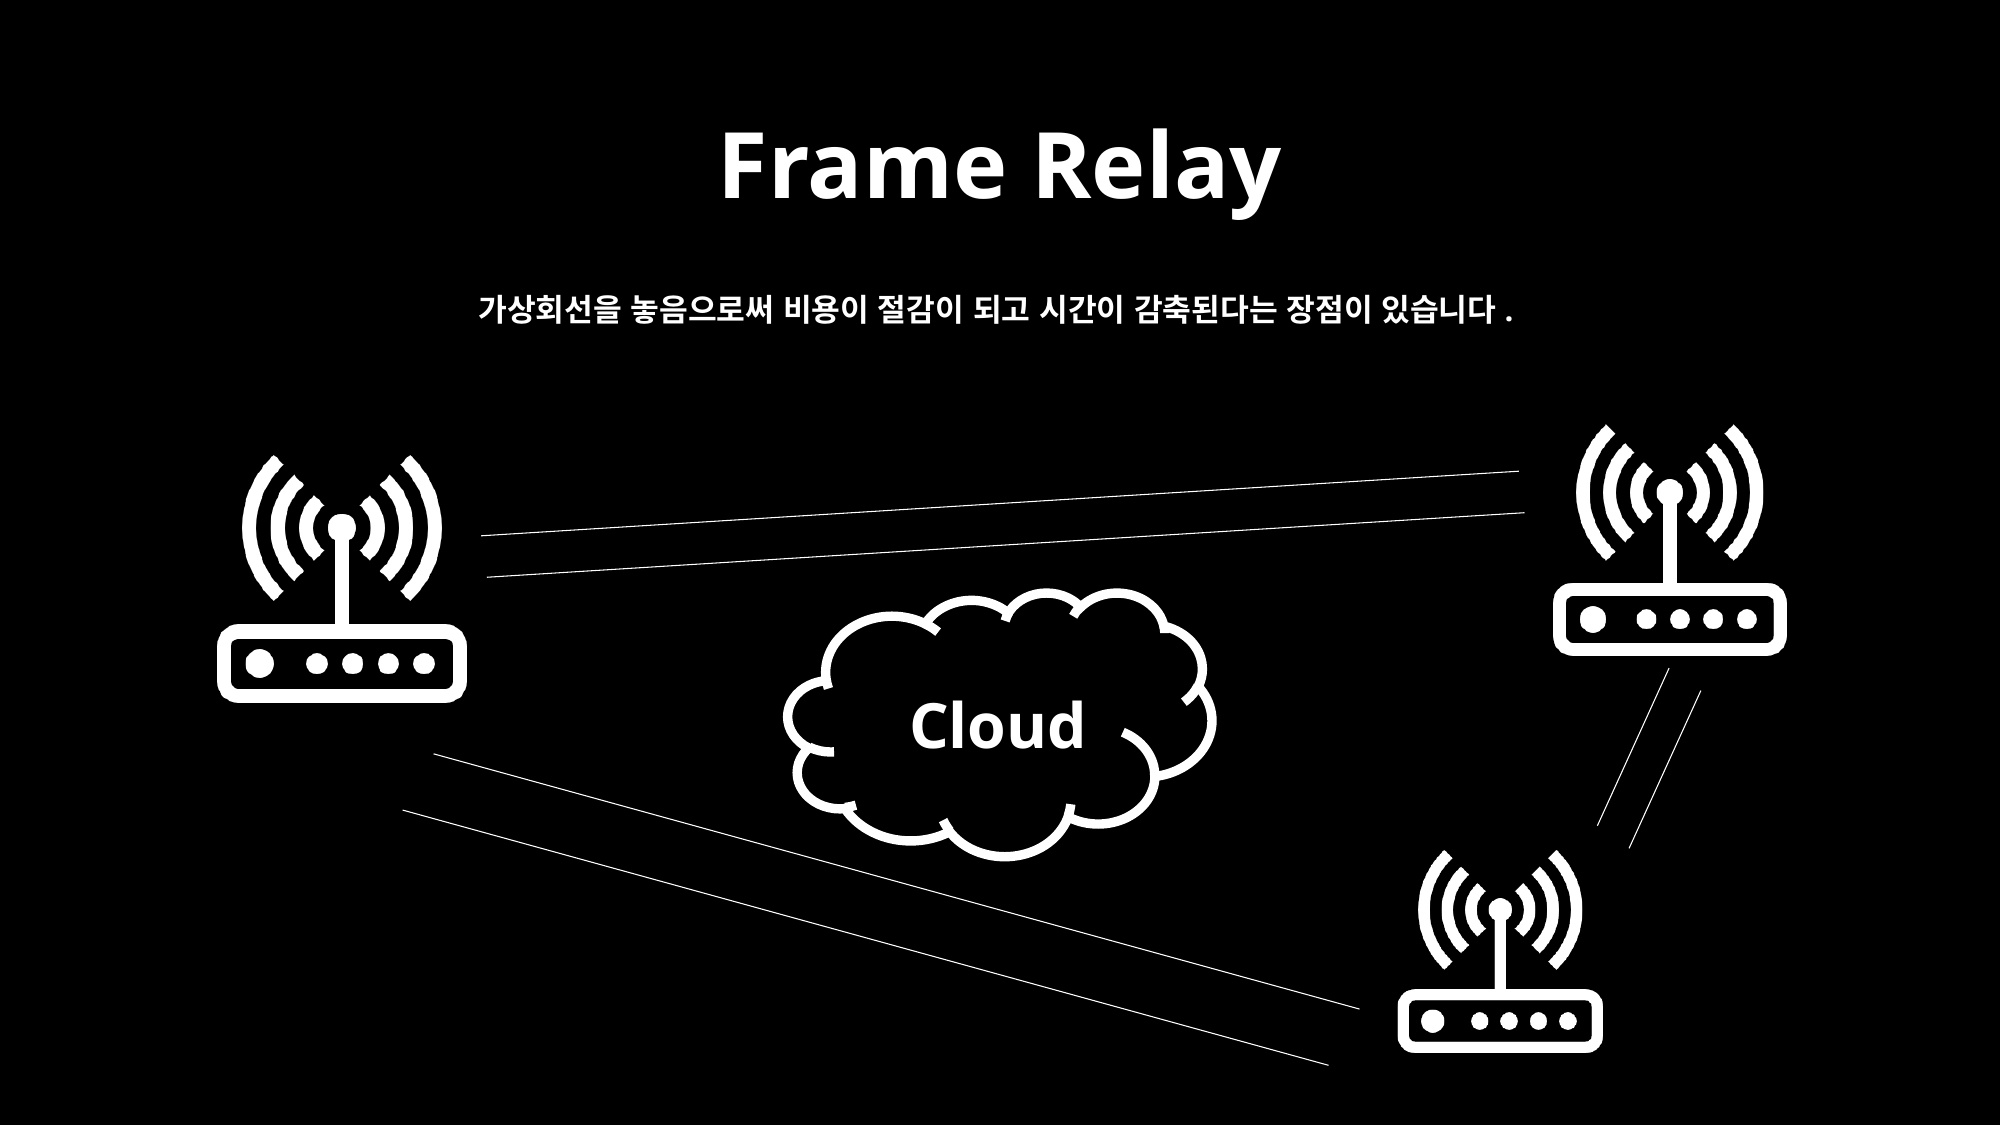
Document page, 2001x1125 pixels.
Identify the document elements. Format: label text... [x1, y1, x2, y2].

text_box [786, 591, 1214, 753]
picture [1359, 810, 1641, 1091]
picture [170, 406, 513, 749]
list 가상회선을 놓음으로써 비용이 절감이 되고 시간이 감축된다는 장점이 있습니다. [402, 286, 1598, 345]
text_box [402, 810, 1329, 1066]
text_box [433, 753, 1360, 1010]
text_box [1629, 690, 1701, 849]
title Frame Relay [137, 59, 1863, 278]
picture [1509, 379, 1830, 700]
text_box Cloud [894, 678, 1106, 753]
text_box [486, 512, 1525, 578]
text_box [481, 471, 1519, 536]
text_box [1597, 668, 1669, 826]
